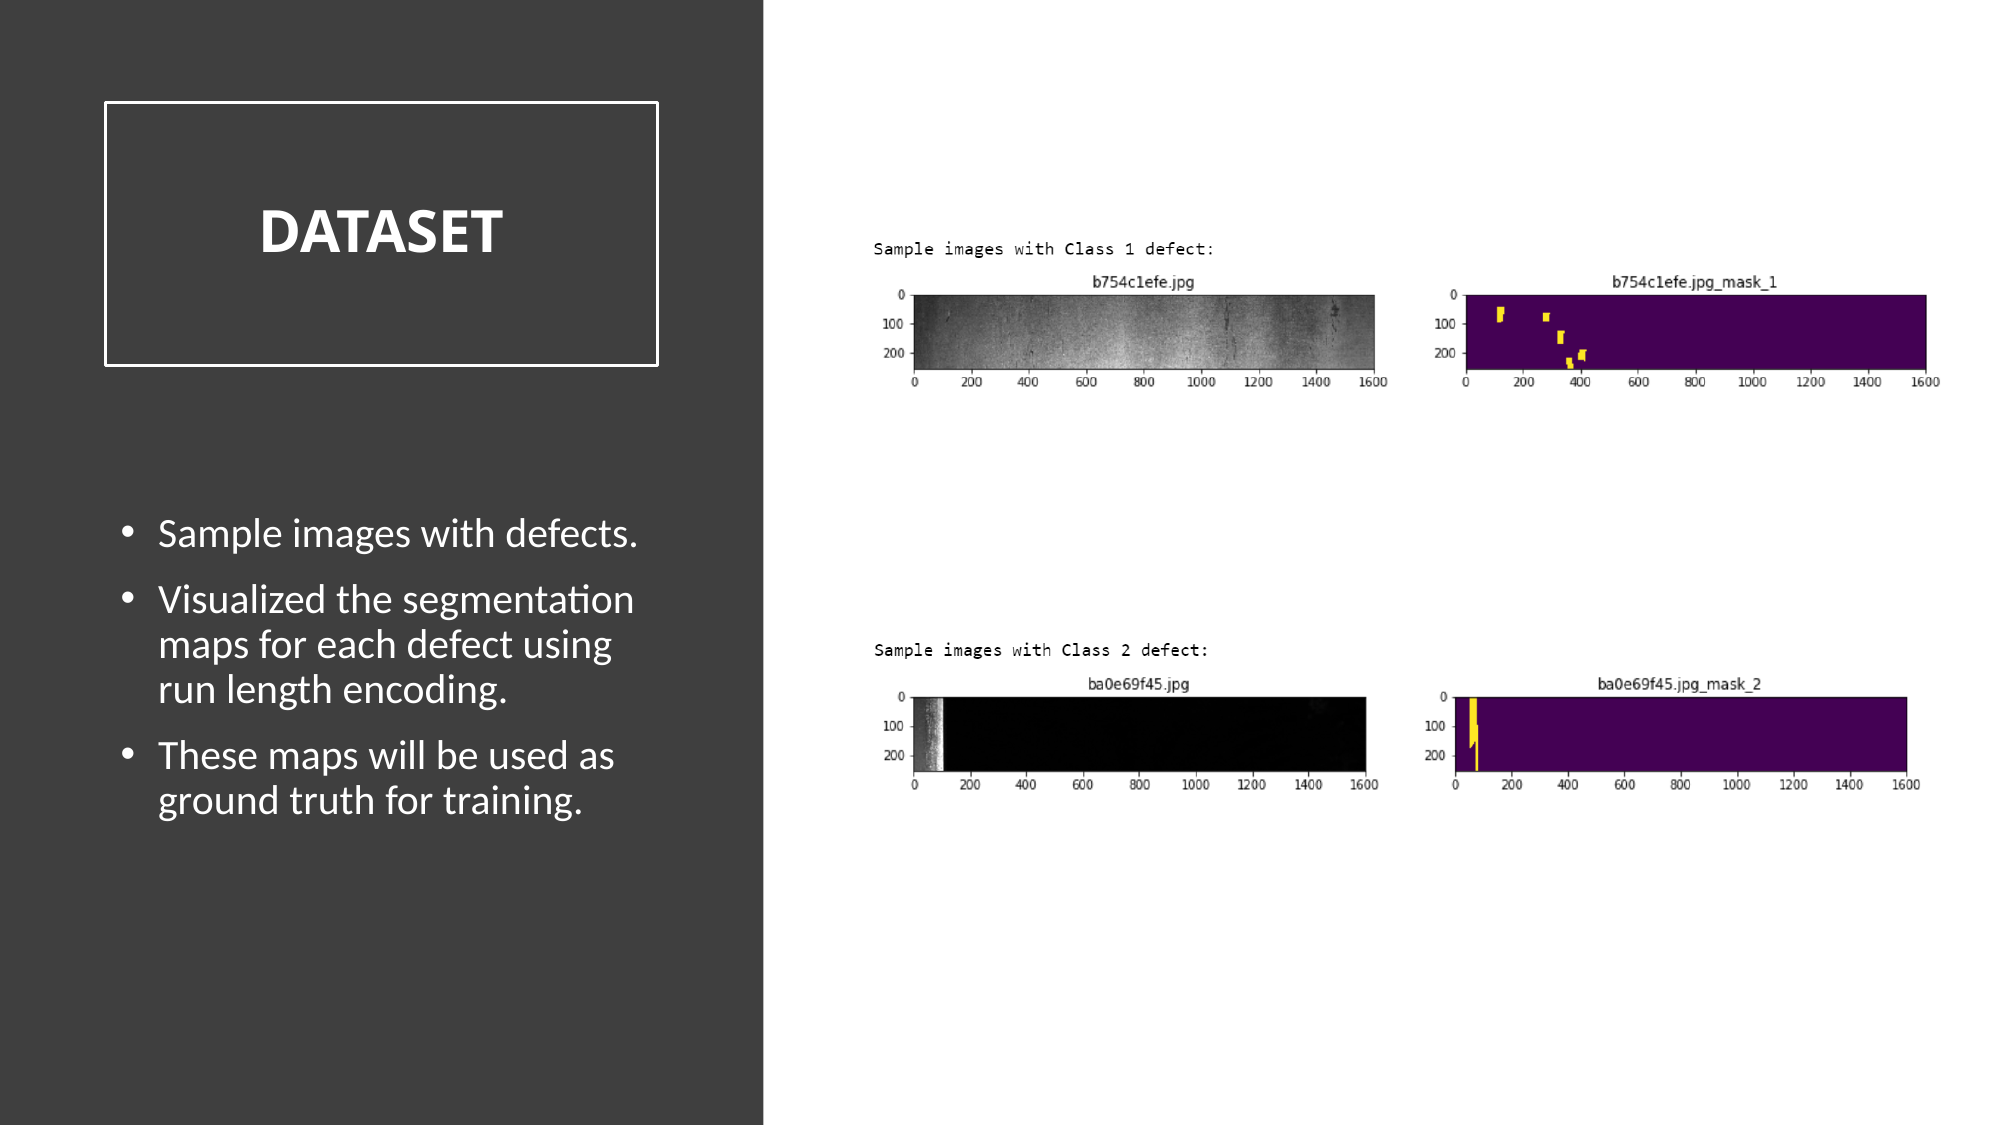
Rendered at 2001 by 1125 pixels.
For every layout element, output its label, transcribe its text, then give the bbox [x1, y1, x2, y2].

text_box [0, 0, 764, 1125]
picture [861, 635, 1925, 806]
title DATASET [105, 102, 658, 366]
list Sample images with defects. Visualized the segmentation maps for each defect using run length encoding. These maps will be used as ground truth for training. [105, 432, 658, 994]
picture [861, 234, 1941, 405]
